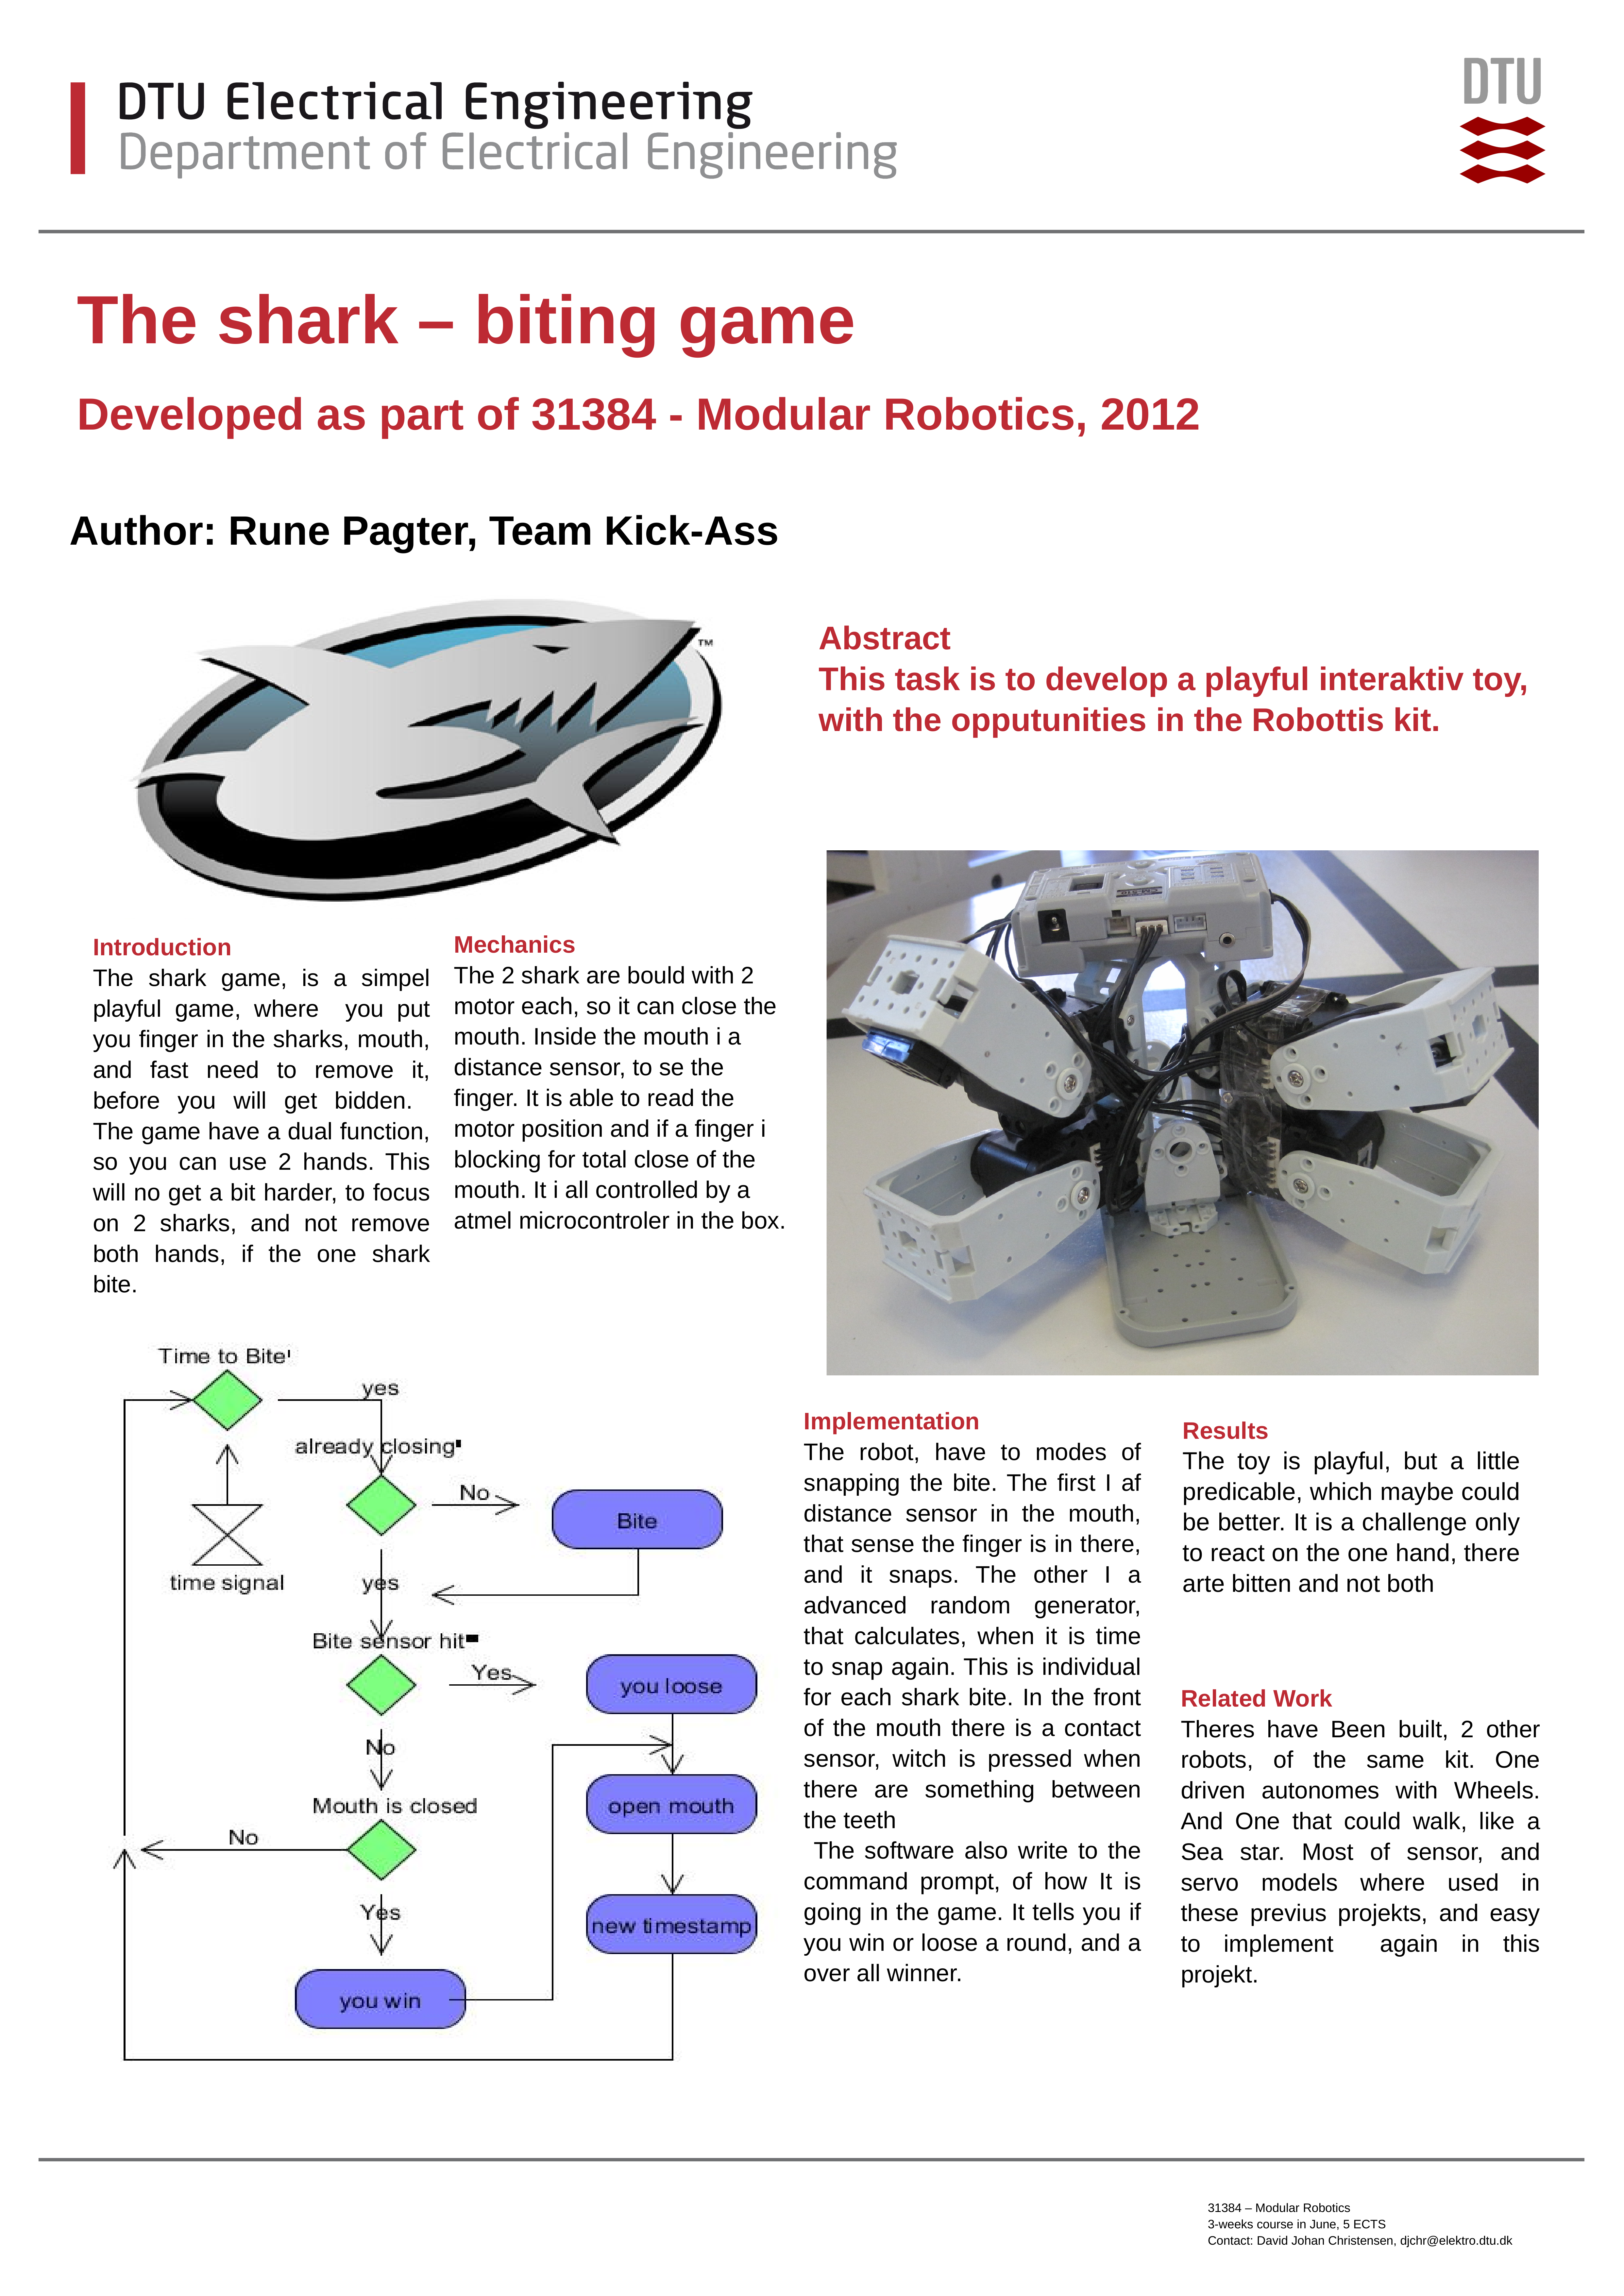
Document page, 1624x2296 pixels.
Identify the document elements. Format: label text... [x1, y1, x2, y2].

picture [1459, 58, 1546, 183]
list Introduction The shark game, is a simpel playful game, where you put you finger in the sharks, mouth, and fast need to remove it, before you will get bidden. The game have a dual function, so you can use 2 hands. This will no get a bit harder, to focus on 2 sharks, and not remove both hands, if the one shark bite. [93, 929, 431, 1293]
text_box Mechanics The 2 shark are bould with 2 motor each, so it can close the mouth. Inside the mouth i a distance sensor, to se the finger. It is able to read the motor position and if a finger i blocking for total close of the mouth. It i all controlled by a atmel microcontroler in the box. [454, 927, 792, 1294]
text_box Results The toy is playful, but a little predicable, which maybe could be better. It is a challenge only to react on the one hand, there arte bitten and not both [1182, 1413, 1520, 1625]
text_box Abstract This task is to develop a playful interaktiv toy, with the opputunities in the Robottis kit. [819, 615, 1538, 784]
title The shark – biting game Developed as part of 31384 - Modular Robotics, 2012 [77, 275, 1546, 453]
picture [70, 82, 1326, 179]
picture [38, 1294, 792, 2119]
text_box Implementation The robot, have to modes of snapping the bite. The first I af distance sensor in the mouth, that sense the finger is in there, and it snaps. The other I a advanced random generator, that calculates, when it is time to snap again. This is individual for each shark bite. In the front of the mouth there is a contact sensor, witch is pressed when there are something between the teeth The software also write to the command prompt, of how It is going in the game. It tells you if you win or loose a round, and a over all winner. [804, 1403, 1142, 2045]
text_box Author: Rune Pagter, Team Kick-Ass [69, 485, 1538, 557]
text_box Related Work Theres have Been built, 2 other robots, of the same kit. One driven autonomes with Wheels. And One that could walk, like a Sea star. Most of sensor, and servo models where used in these previus projekts, and easy to implement again in this projekt. [1180, 1681, 1541, 2013]
picture [107, 584, 752, 919]
text_box 31384 – Modular Robotics 3-weeks course in June, 5 ECTS Contact: David Johan Christensen, djchr@elektro.dtu.dk [1208, 2198, 1546, 2253]
picture [826, 850, 1539, 1375]
